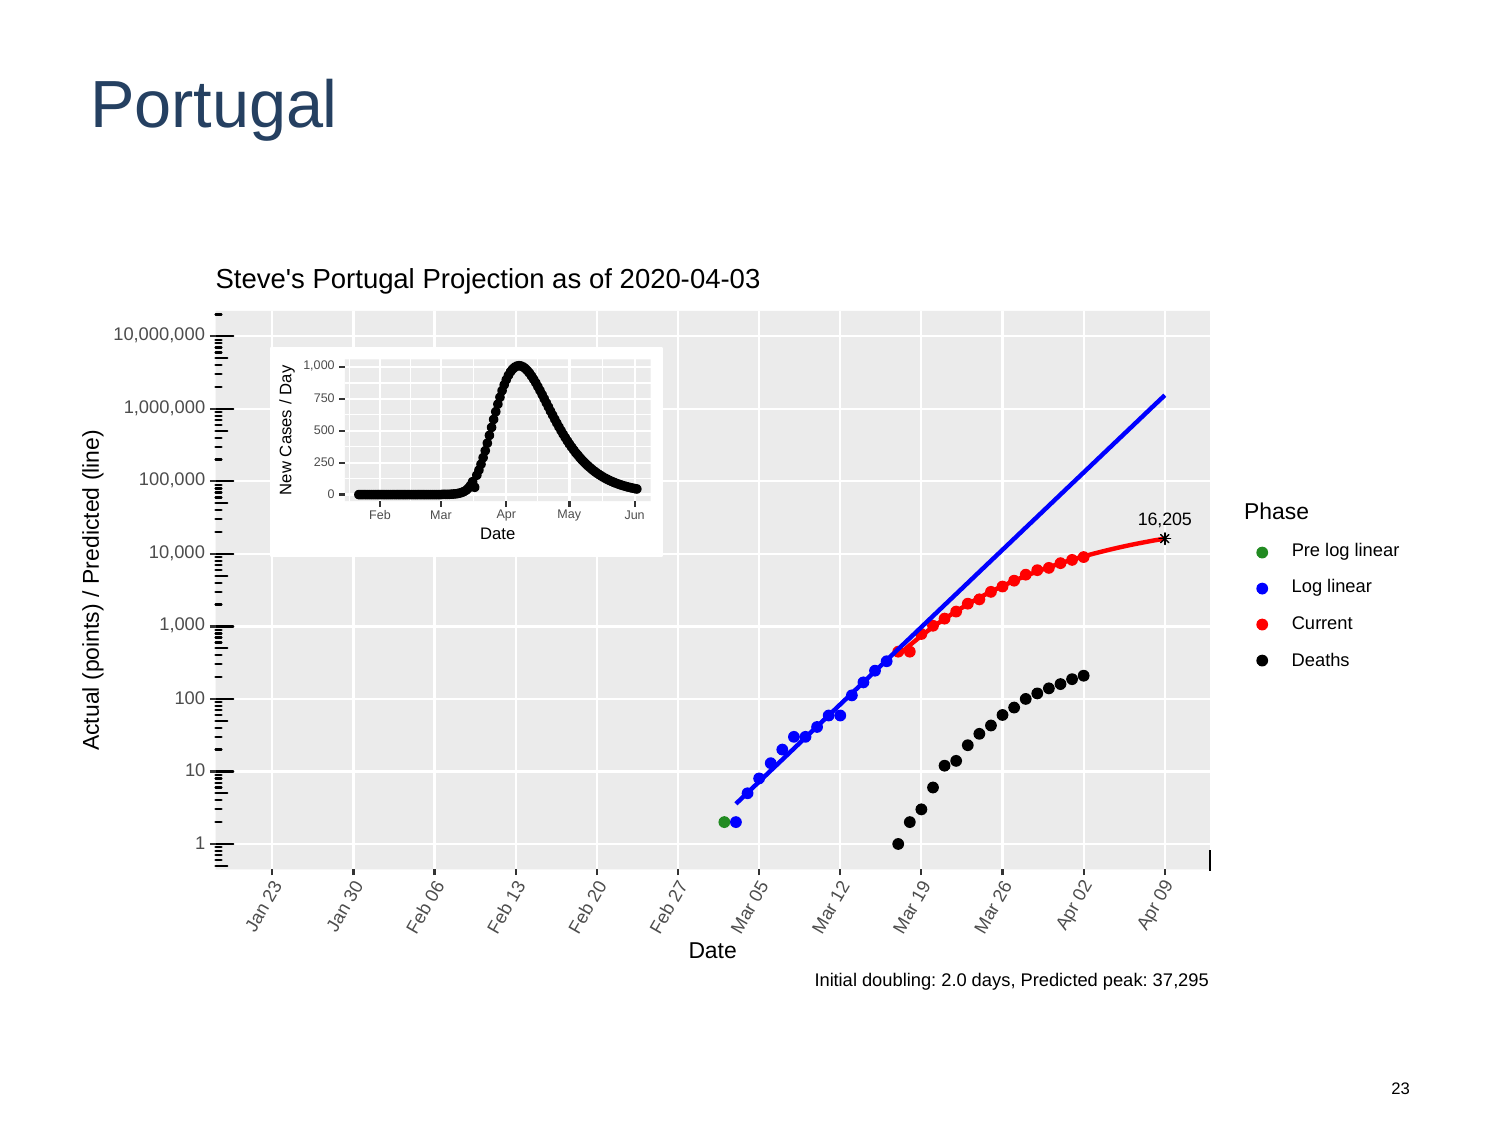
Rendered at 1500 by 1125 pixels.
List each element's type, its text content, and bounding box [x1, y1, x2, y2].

title Portugal [75, 7, 1425, 195]
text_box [74, 262, 1426, 1006]
slide_number 23 [1306, 1057, 1425, 1118]
